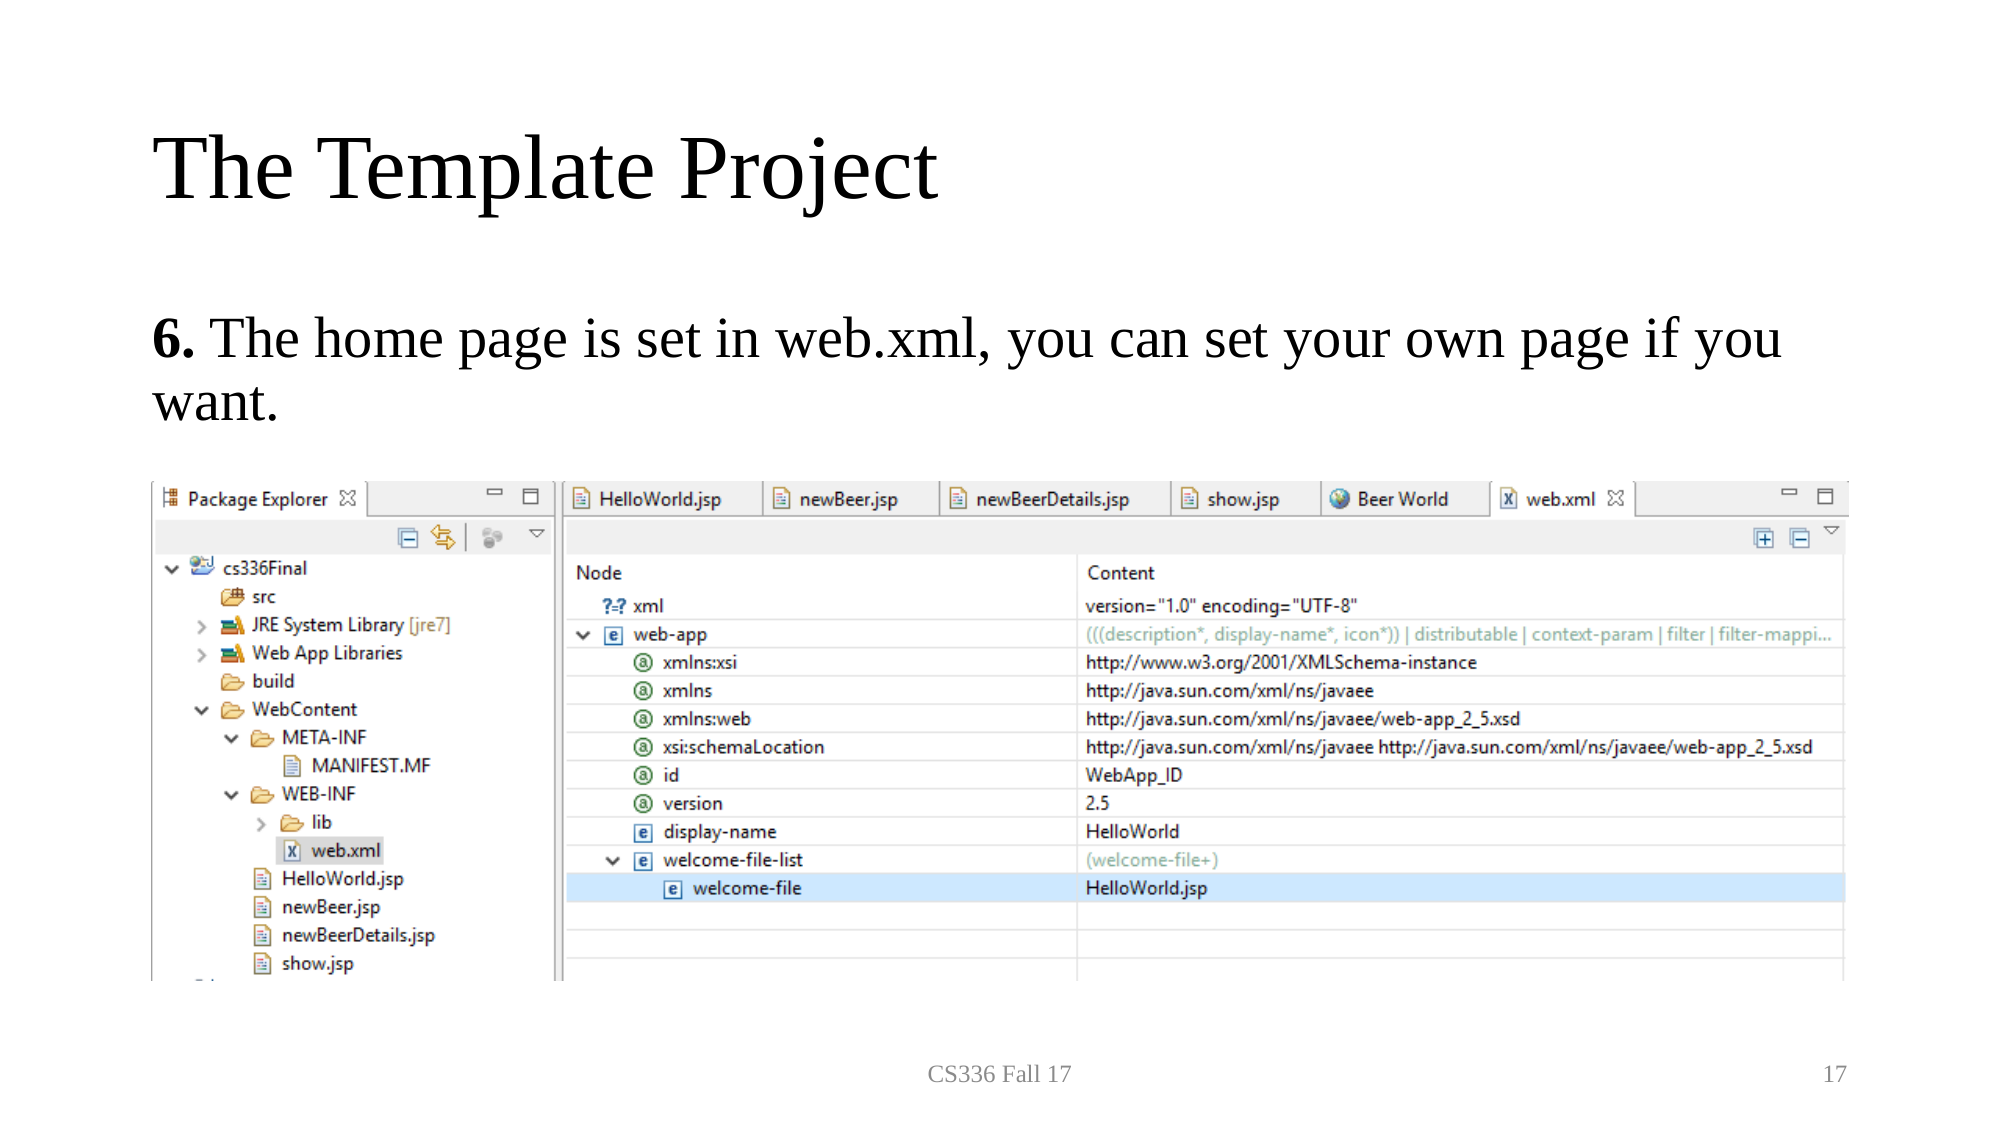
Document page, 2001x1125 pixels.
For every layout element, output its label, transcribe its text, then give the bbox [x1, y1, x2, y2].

slide_number 17 [1412, 1042, 1863, 1103]
picture [151, 481, 1849, 981]
footer CS336 Fall 17 [662, 1042, 1338, 1103]
list 6. The home page is set in web.xml, you can set your own page if you want. [137, 299, 1863, 1014]
title The Template Project [137, 59, 1863, 278]
